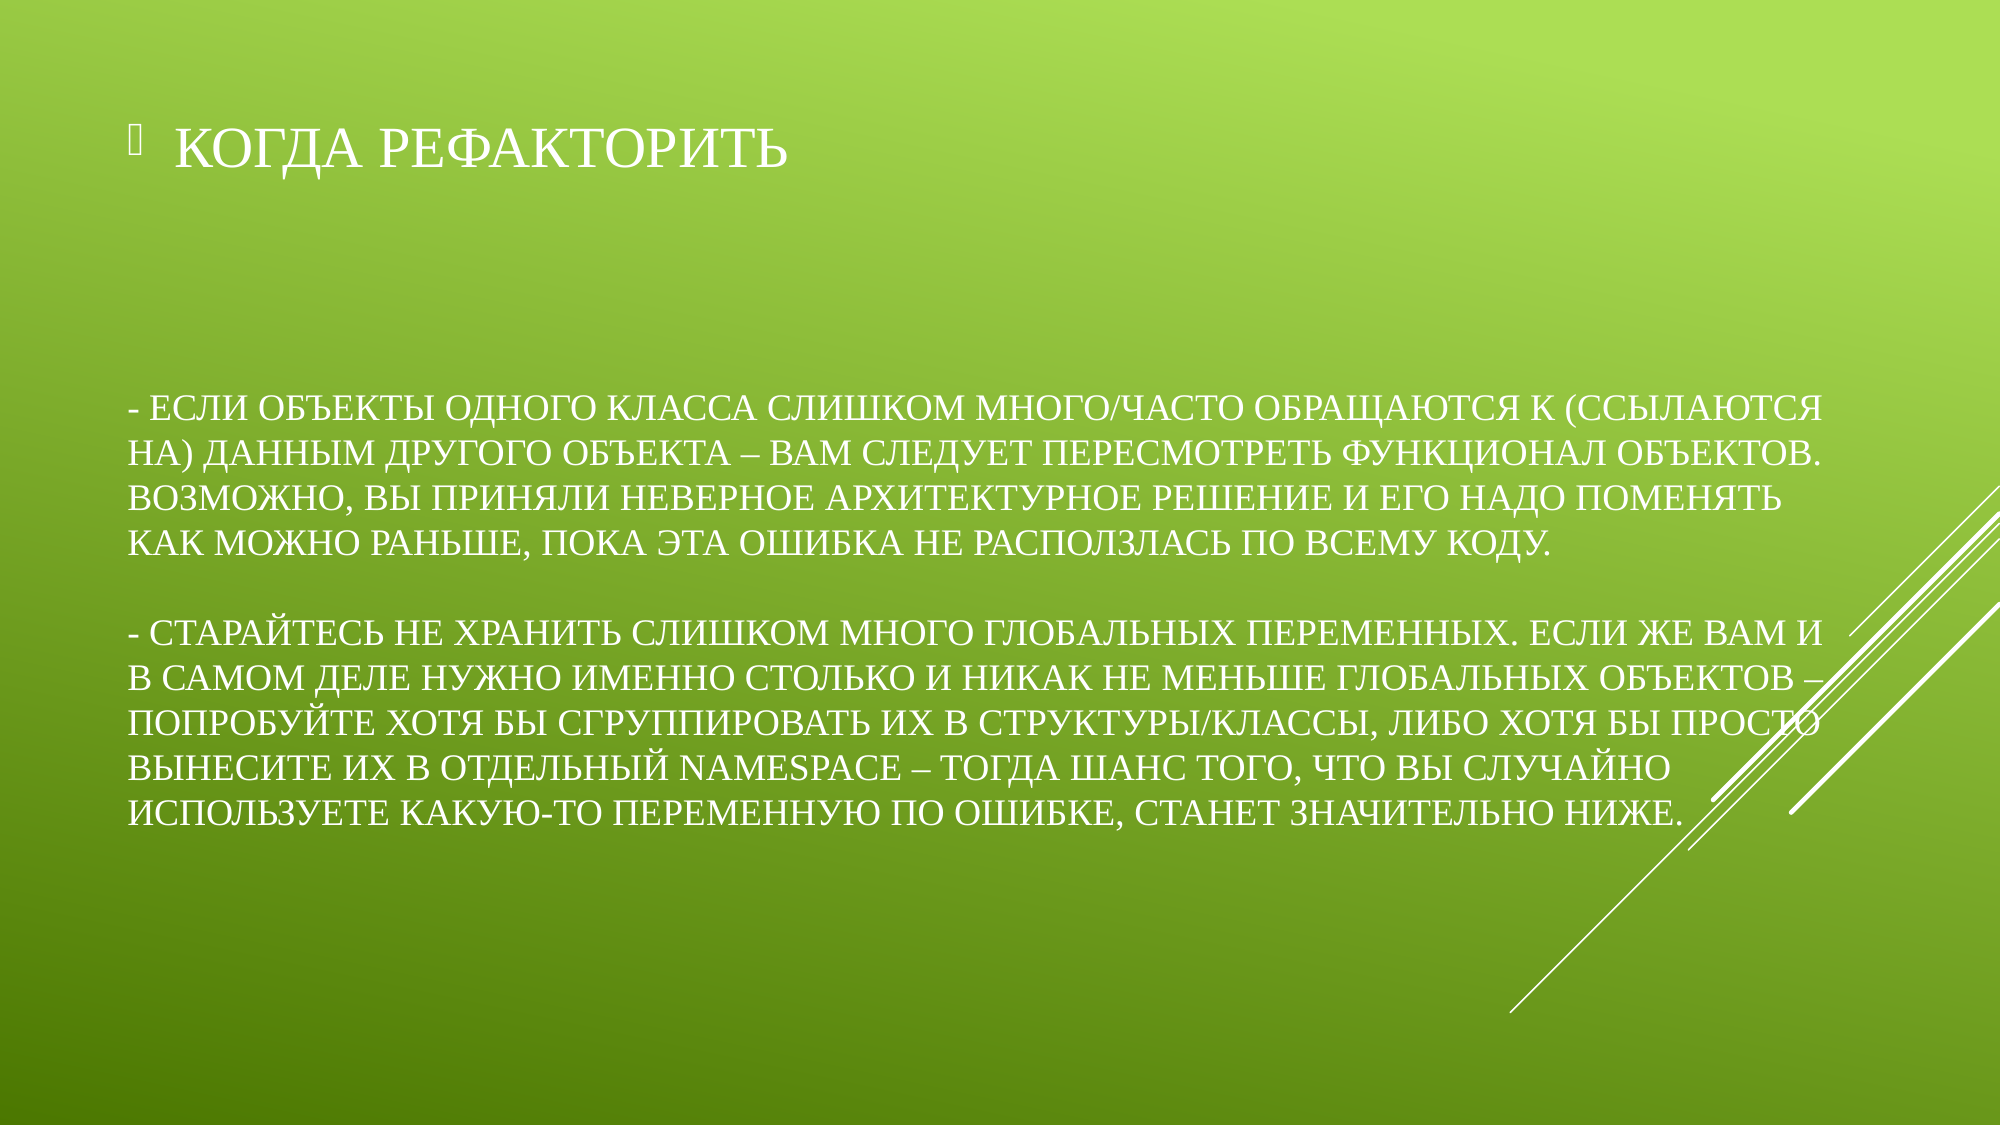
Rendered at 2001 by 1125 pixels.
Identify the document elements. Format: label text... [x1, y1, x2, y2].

title - Если объекты одного класса слишком много/часто обращаются к (ссылаются на) данным другого объекта – Вам следует пересмотреть функционал объектов. Возможно, Вы приняли неверное архитектурное решение и его надо поменять как можно раньше, пока эта ошибка не расползлась по всему коду. - Старайтесь не хранить слишком много глобальных переменных. Если же Вам и в самом деле нужно именно столько и никак не меньше глобальных объектов – попробуйте хотя бы сгруппировать их в структуры/классы, либо хотя бы просто вынесите их в отдельный namespace – тогда шанс того, что вы случайно используете какую-то переменную по ошибке, станет значительно ниже. [112, 0, 1841, 1125]
list Когда рефакторить [112, 112, 1513, 341]
